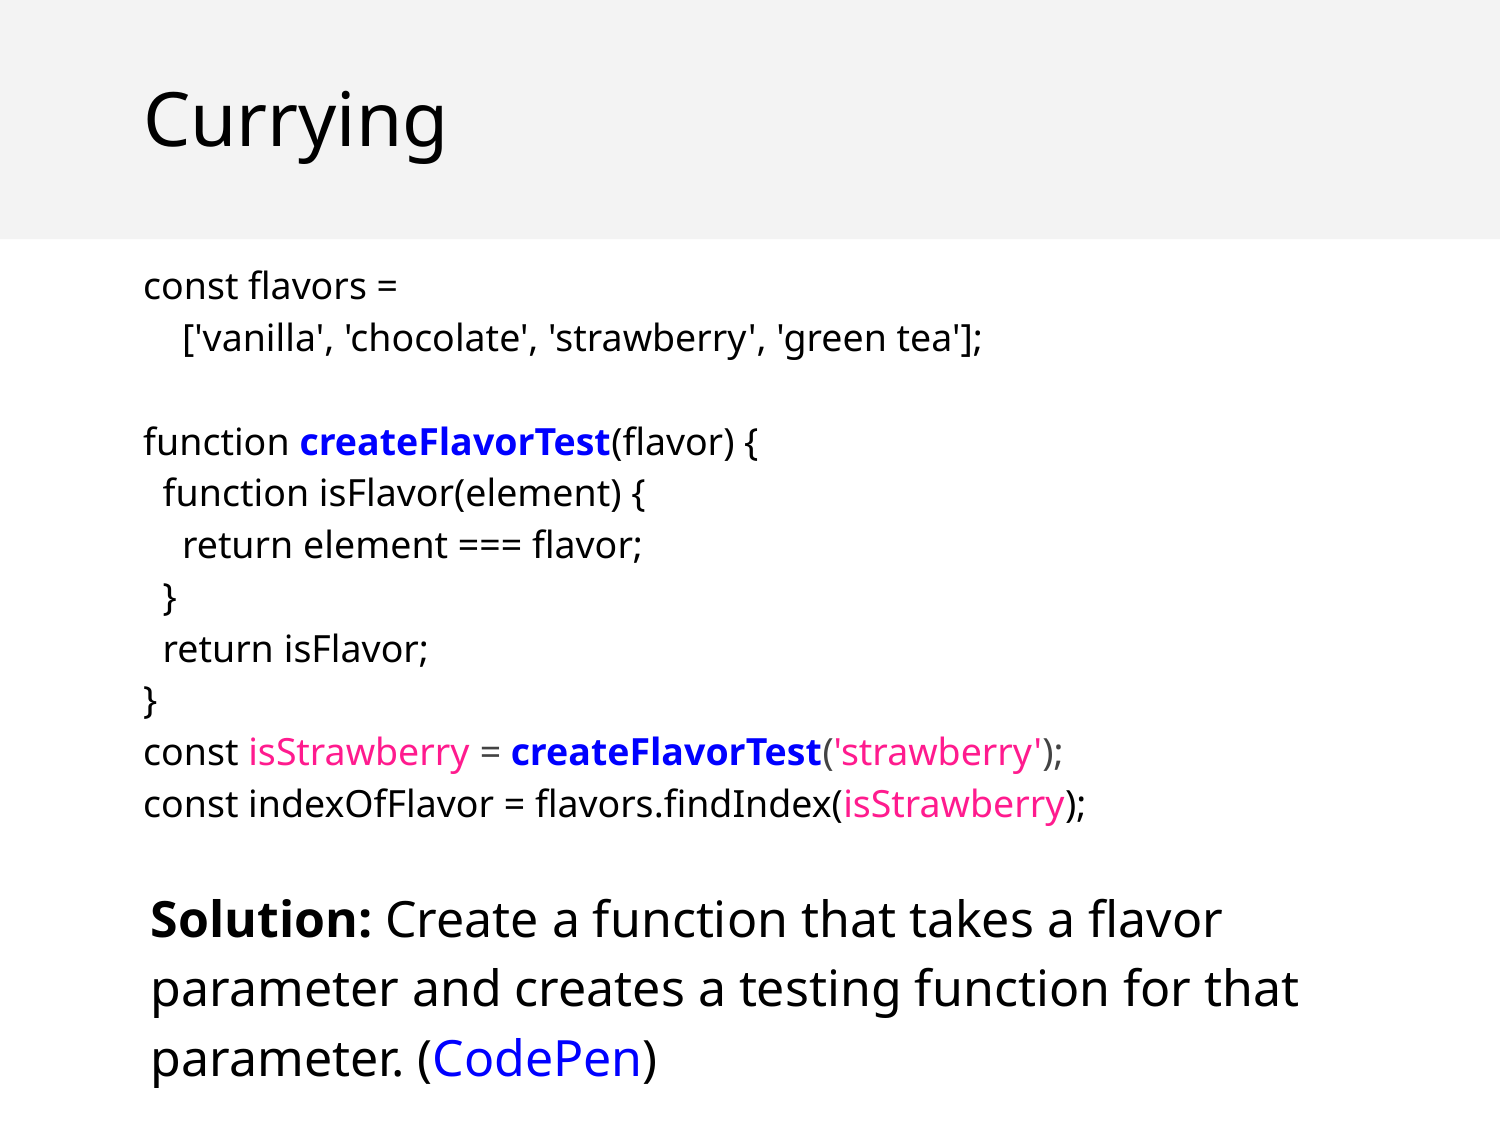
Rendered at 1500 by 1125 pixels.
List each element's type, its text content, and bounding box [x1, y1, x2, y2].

text_box Solution: Create a function that takes a flavor parameter and creates a testing function for that parameter. (CodePen) [136, 863, 1380, 1125]
text_box Currying [128, 56, 1372, 183]
text_box const flavors = ['vanilla', 'chocolate', 'strawberry', 'green tea']; function createFlavorTest(flavor) { function isFlavor(element) { return element === flavor; } return isFlavor; } const isStrawberry = createFlavorTest('strawberry'); const indexOfFlavor = flavors.findIndex(isStrawberry); [128, 240, 1372, 791]
